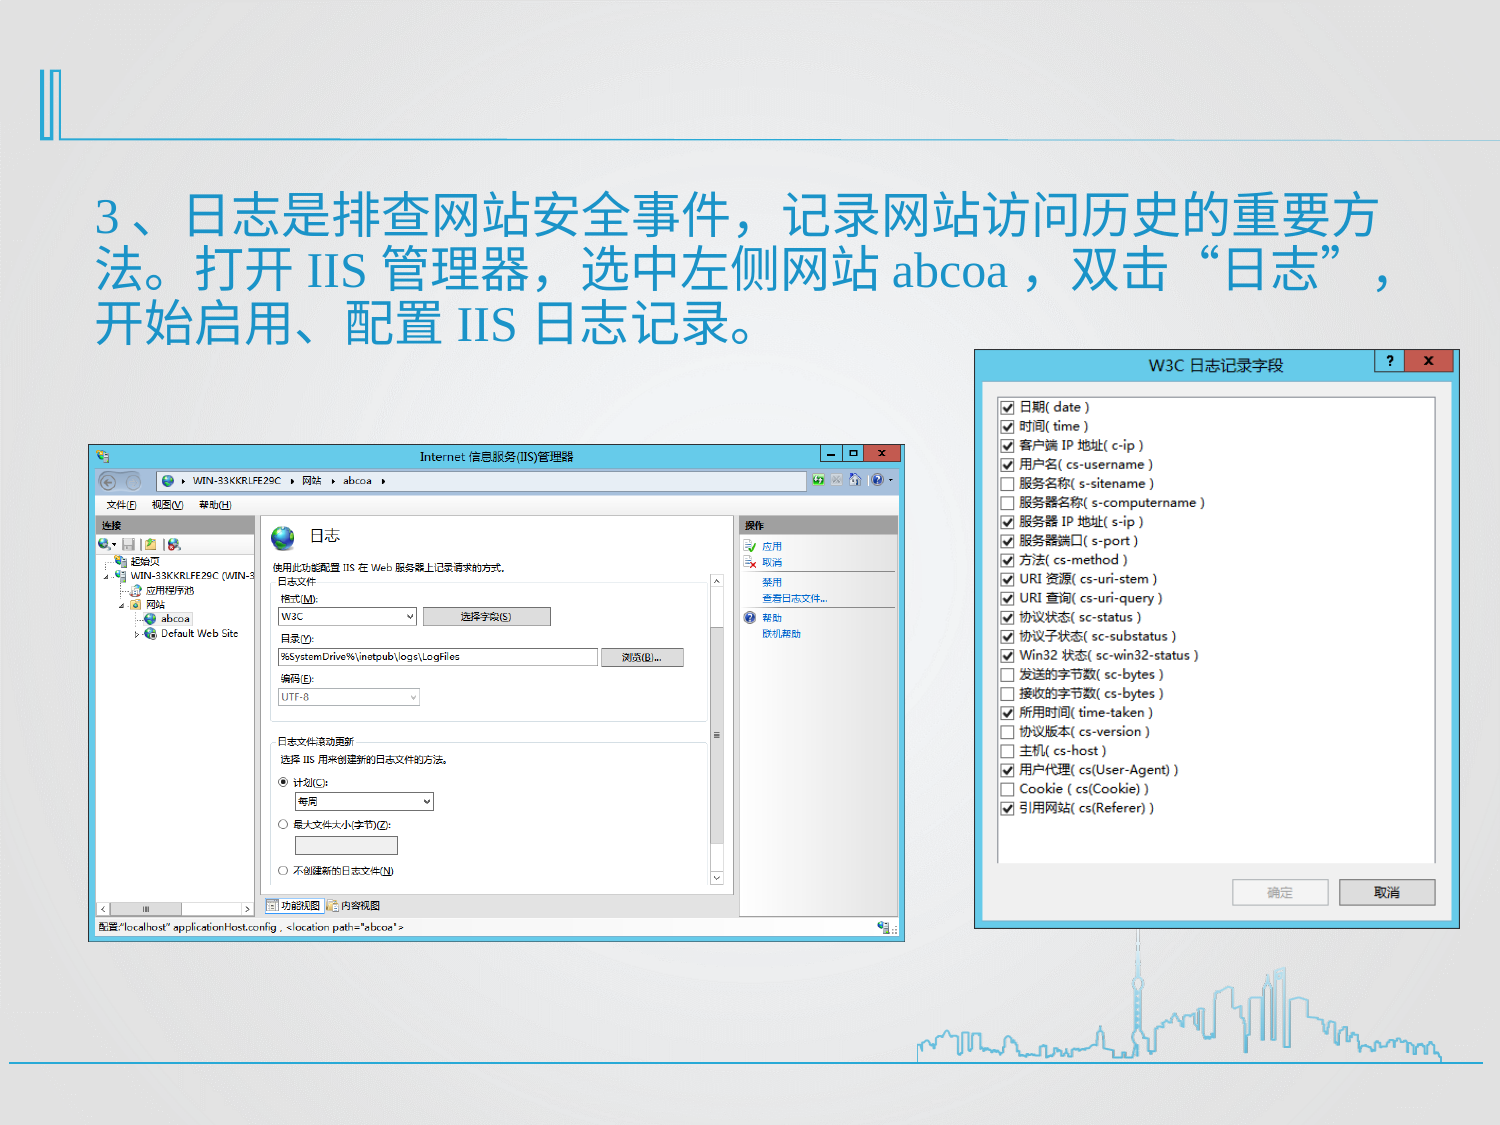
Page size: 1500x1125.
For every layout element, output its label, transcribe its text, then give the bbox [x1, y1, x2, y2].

list 3、日志是排查网站安全事件，记录网站访问历史的重要方法。打开IIS管理器，选中左侧网站abcoa，双击“日志”，开始启用、配置IIS日志记录。 [79, 183, 1407, 1060]
picture [0, 0, 1500, 1125]
